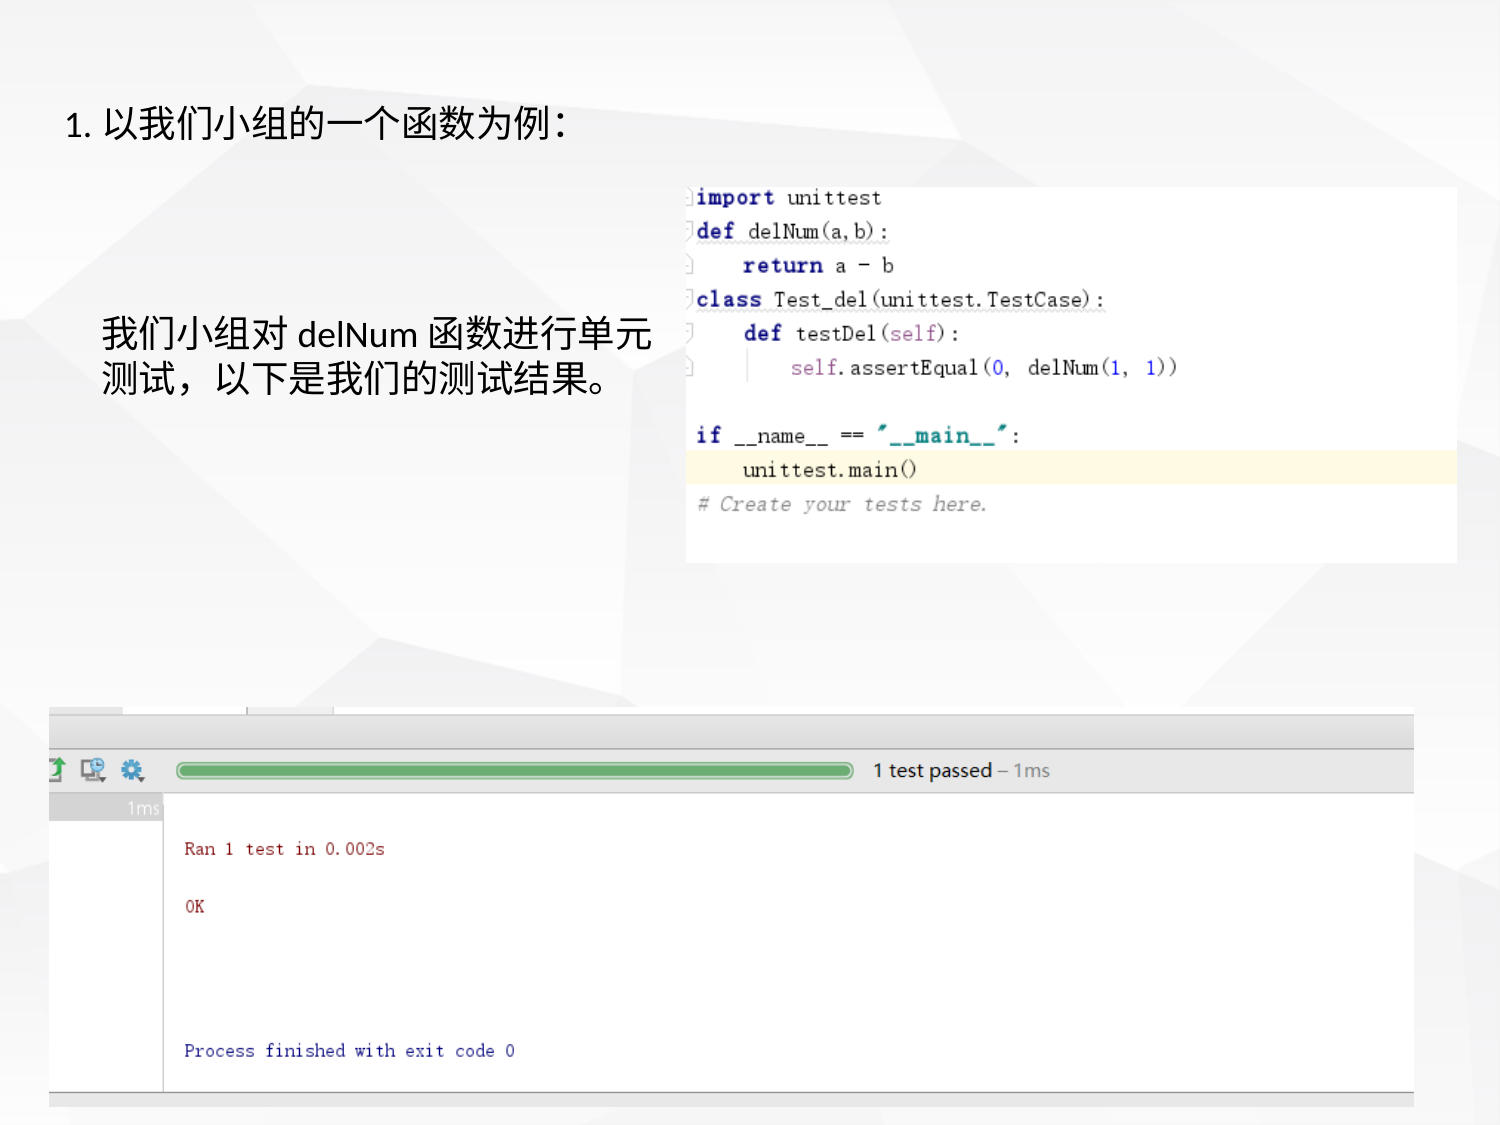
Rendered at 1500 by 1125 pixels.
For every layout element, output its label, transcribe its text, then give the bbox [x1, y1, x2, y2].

picture [0, 0, 1500, 1125]
text_box 1.以我们小组的一个函数为例： [49, 92, 973, 152]
text_box 我们小组对delNum函数进行单元测试，以下是我们的测试结果。 [86, 302, 670, 408]
